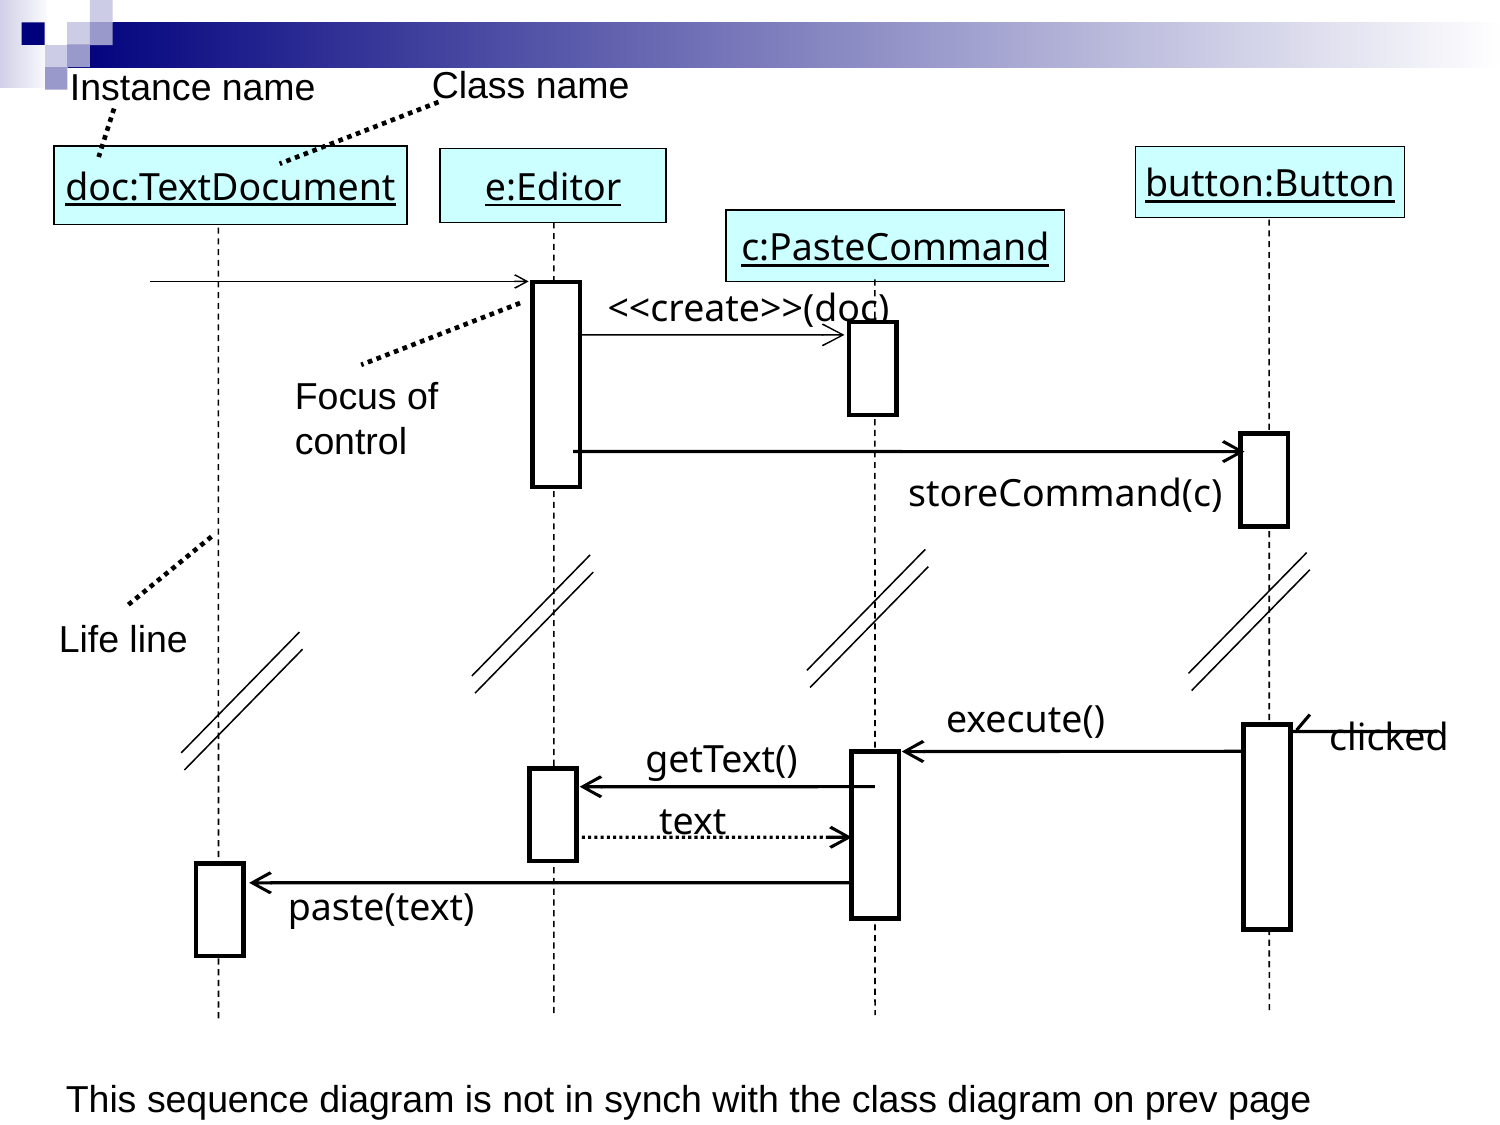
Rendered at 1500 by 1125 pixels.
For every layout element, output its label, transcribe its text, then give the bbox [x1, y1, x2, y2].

text_box Class name [417, 53, 645, 114]
text_box [851, 751, 899, 919]
text_box Focus of control [280, 364, 454, 470]
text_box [1291, 714, 1438, 732]
text_box paste(text) [273, 875, 490, 882]
text_box [901, 740, 1245, 763]
text_box <<create>>(doc) [592, 276, 905, 336]
text_box [532, 281, 581, 487]
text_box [1188, 552, 1311, 691]
text_box storeCommand(c) [893, 461, 1238, 522]
text_box [1243, 724, 1291, 930]
text_box This sequence diagram is not in synch with the class diagram on prev page [51, 1067, 1327, 1125]
text_box [848, 322, 897, 415]
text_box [471, 554, 594, 694]
text_box paste(text) [273, 883, 490, 936]
text_box execute() [931, 687, 1120, 748]
text_box [1240, 433, 1288, 527]
text_box doc:TextDocument [54, 146, 407, 225]
text_box [529, 768, 577, 862]
text_box c:PasteCommand [726, 210, 1065, 282]
text_box Instance name [55, 55, 331, 116]
text_box getText() [630, 728, 813, 788]
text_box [180, 631, 303, 771]
text_box [249, 871, 852, 895]
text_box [806, 549, 929, 688]
text_box [196, 863, 244, 957]
text_box clicked [1314, 705, 1464, 766]
text_box [573, 440, 1245, 461]
text_box [580, 323, 845, 347]
text_box e:Editor [439, 148, 667, 223]
text_box text [644, 790, 742, 850]
text_box Life line [44, 607, 203, 667]
text_box button:Button [1135, 146, 1405, 218]
text_box [826, 825, 852, 849]
